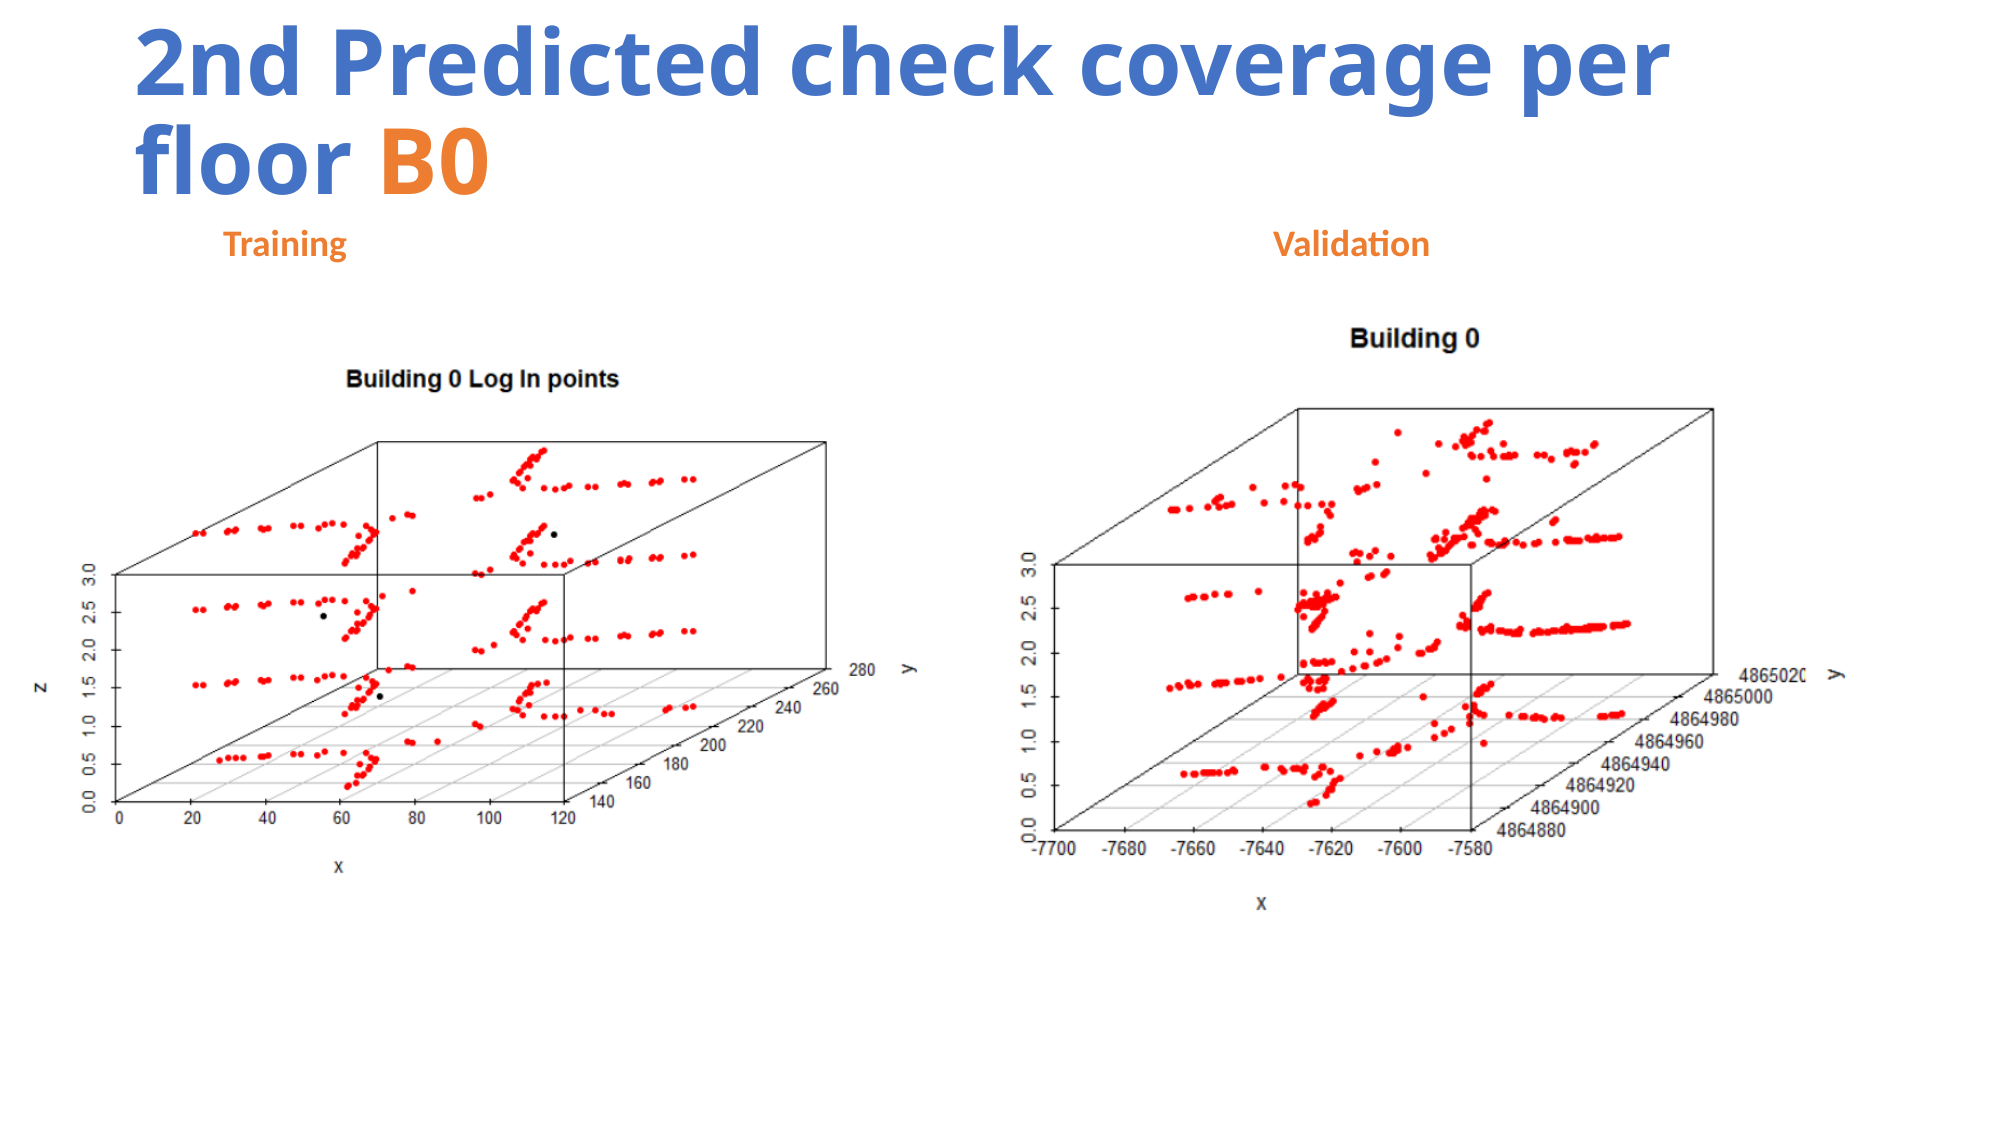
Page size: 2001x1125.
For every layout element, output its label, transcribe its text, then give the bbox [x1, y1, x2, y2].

picture [981, 297, 1887, 914]
text_box Training Validation [208, 211, 1816, 271]
picture [27, 349, 931, 884]
title 2nd Predicted check coverage per floor B0 [119, 6, 1845, 225]
